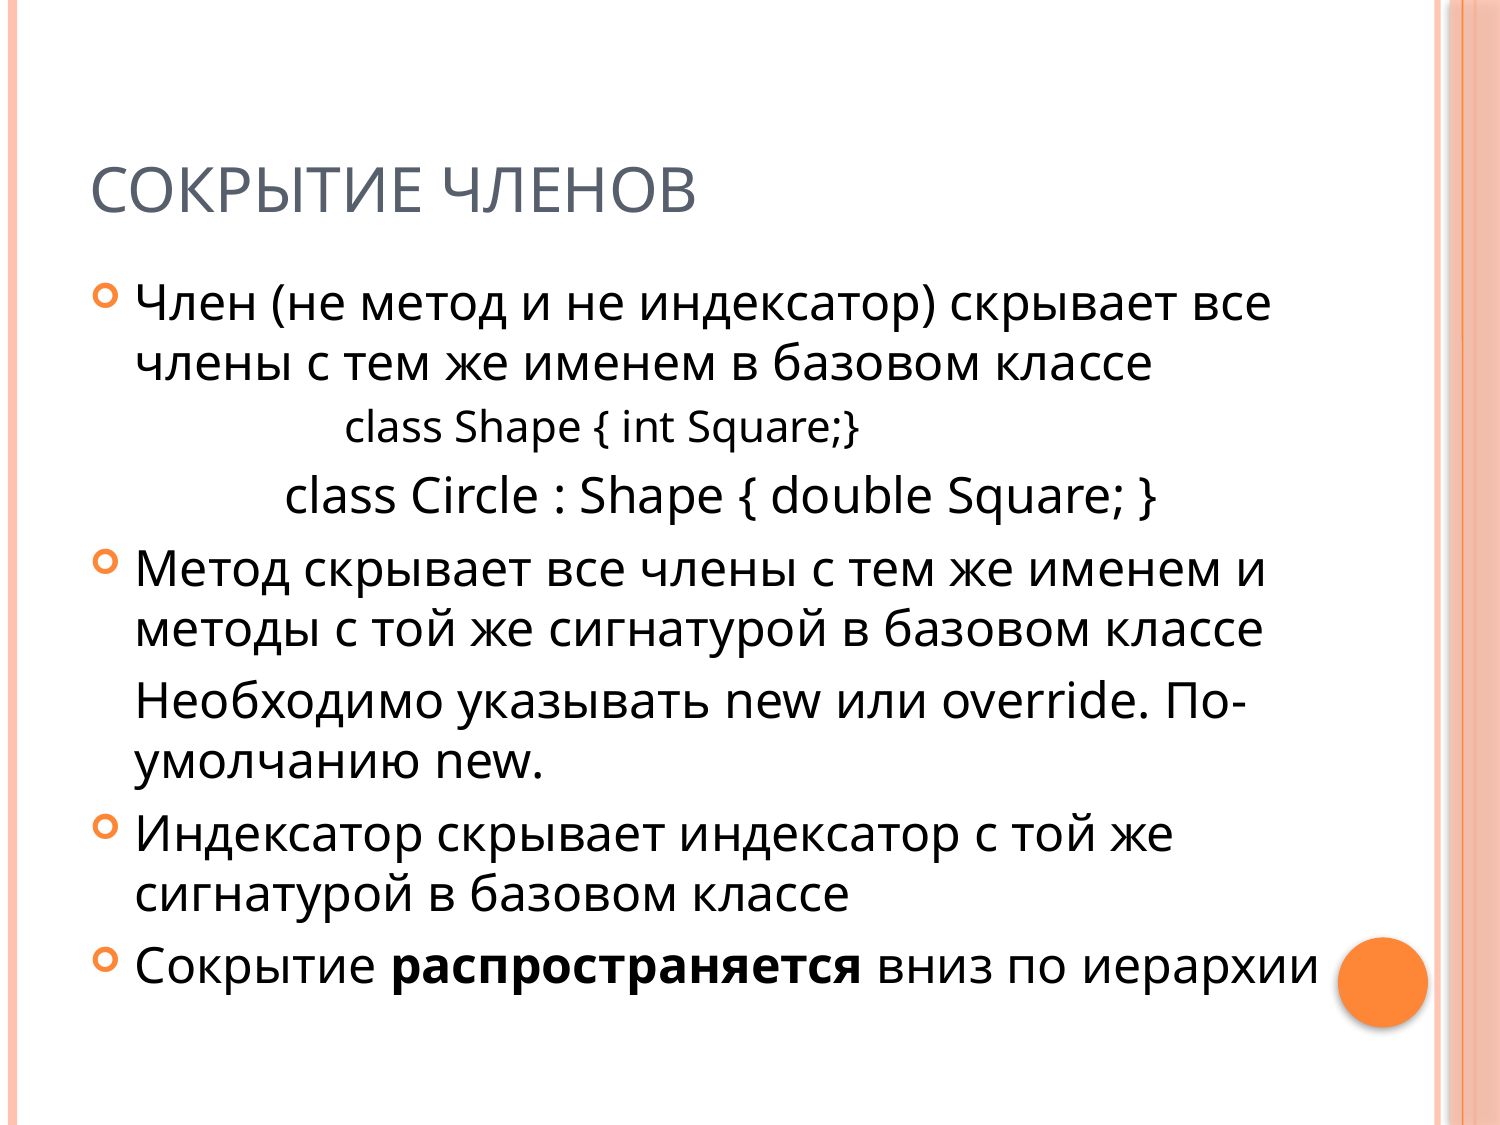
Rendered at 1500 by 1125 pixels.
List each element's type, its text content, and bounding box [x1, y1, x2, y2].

list Член (не метод и не индексатор) скрывает все члены с тем же именем в базовом классе class Shape { int Square;} class Circle : Shape { double Square; } Метод скрывает все члены с тем же именем и методы с той же сигнатурой в базовом классе Необходимо указывать new или override. По-умолчанию new. Индексатор скрывает индексатор с той же сигнатурой в базовом классе Сокрытие распространяется вниз по иерархии [75, 262, 1360, 1062]
title Сокрытие членов [75, 45, 1300, 233]
